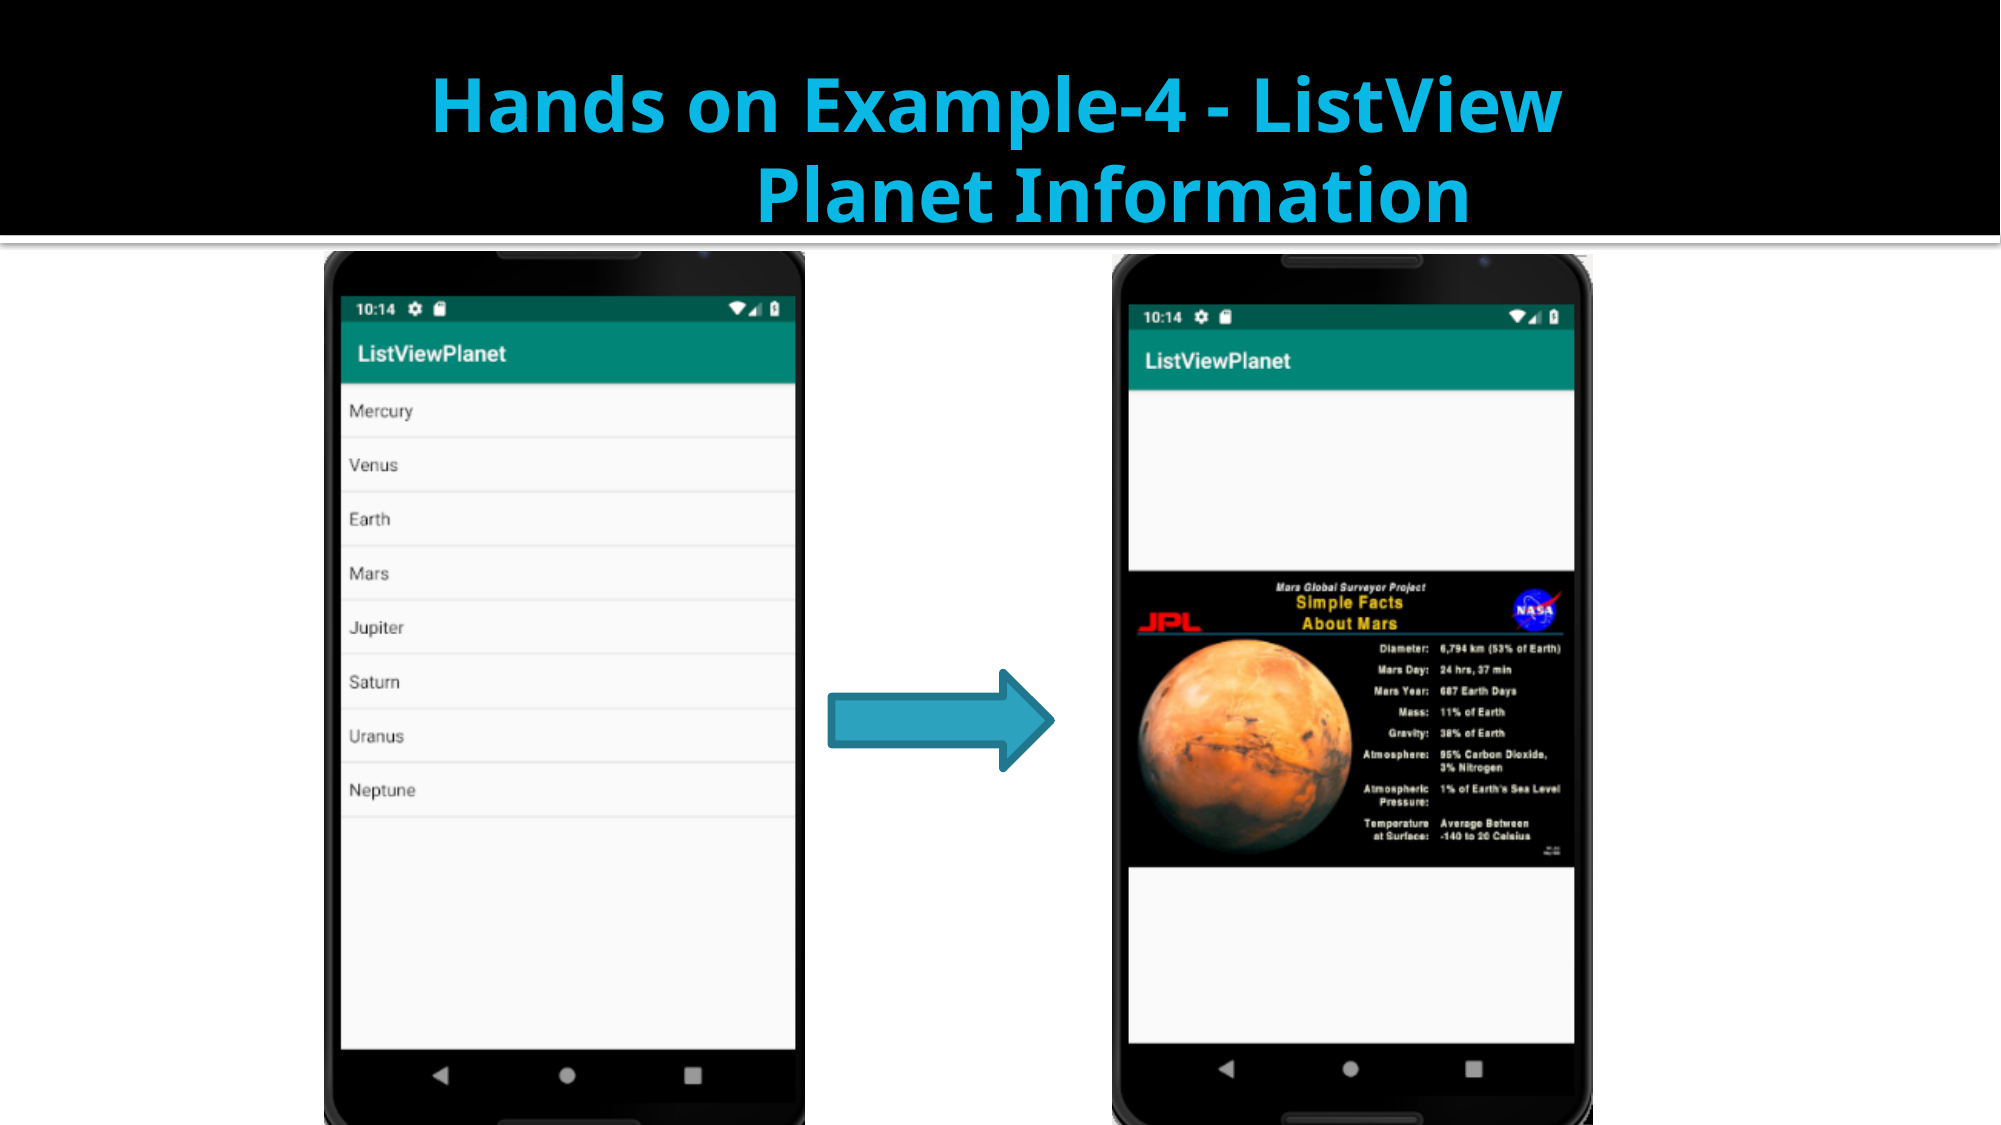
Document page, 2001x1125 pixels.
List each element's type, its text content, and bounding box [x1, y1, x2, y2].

picture [1112, 254, 1593, 1125]
title Hands on Example-4 - ListView Planet Information [287, 87, 1700, 208]
picture [324, 251, 805, 1125]
text_box [827, 668, 1055, 773]
